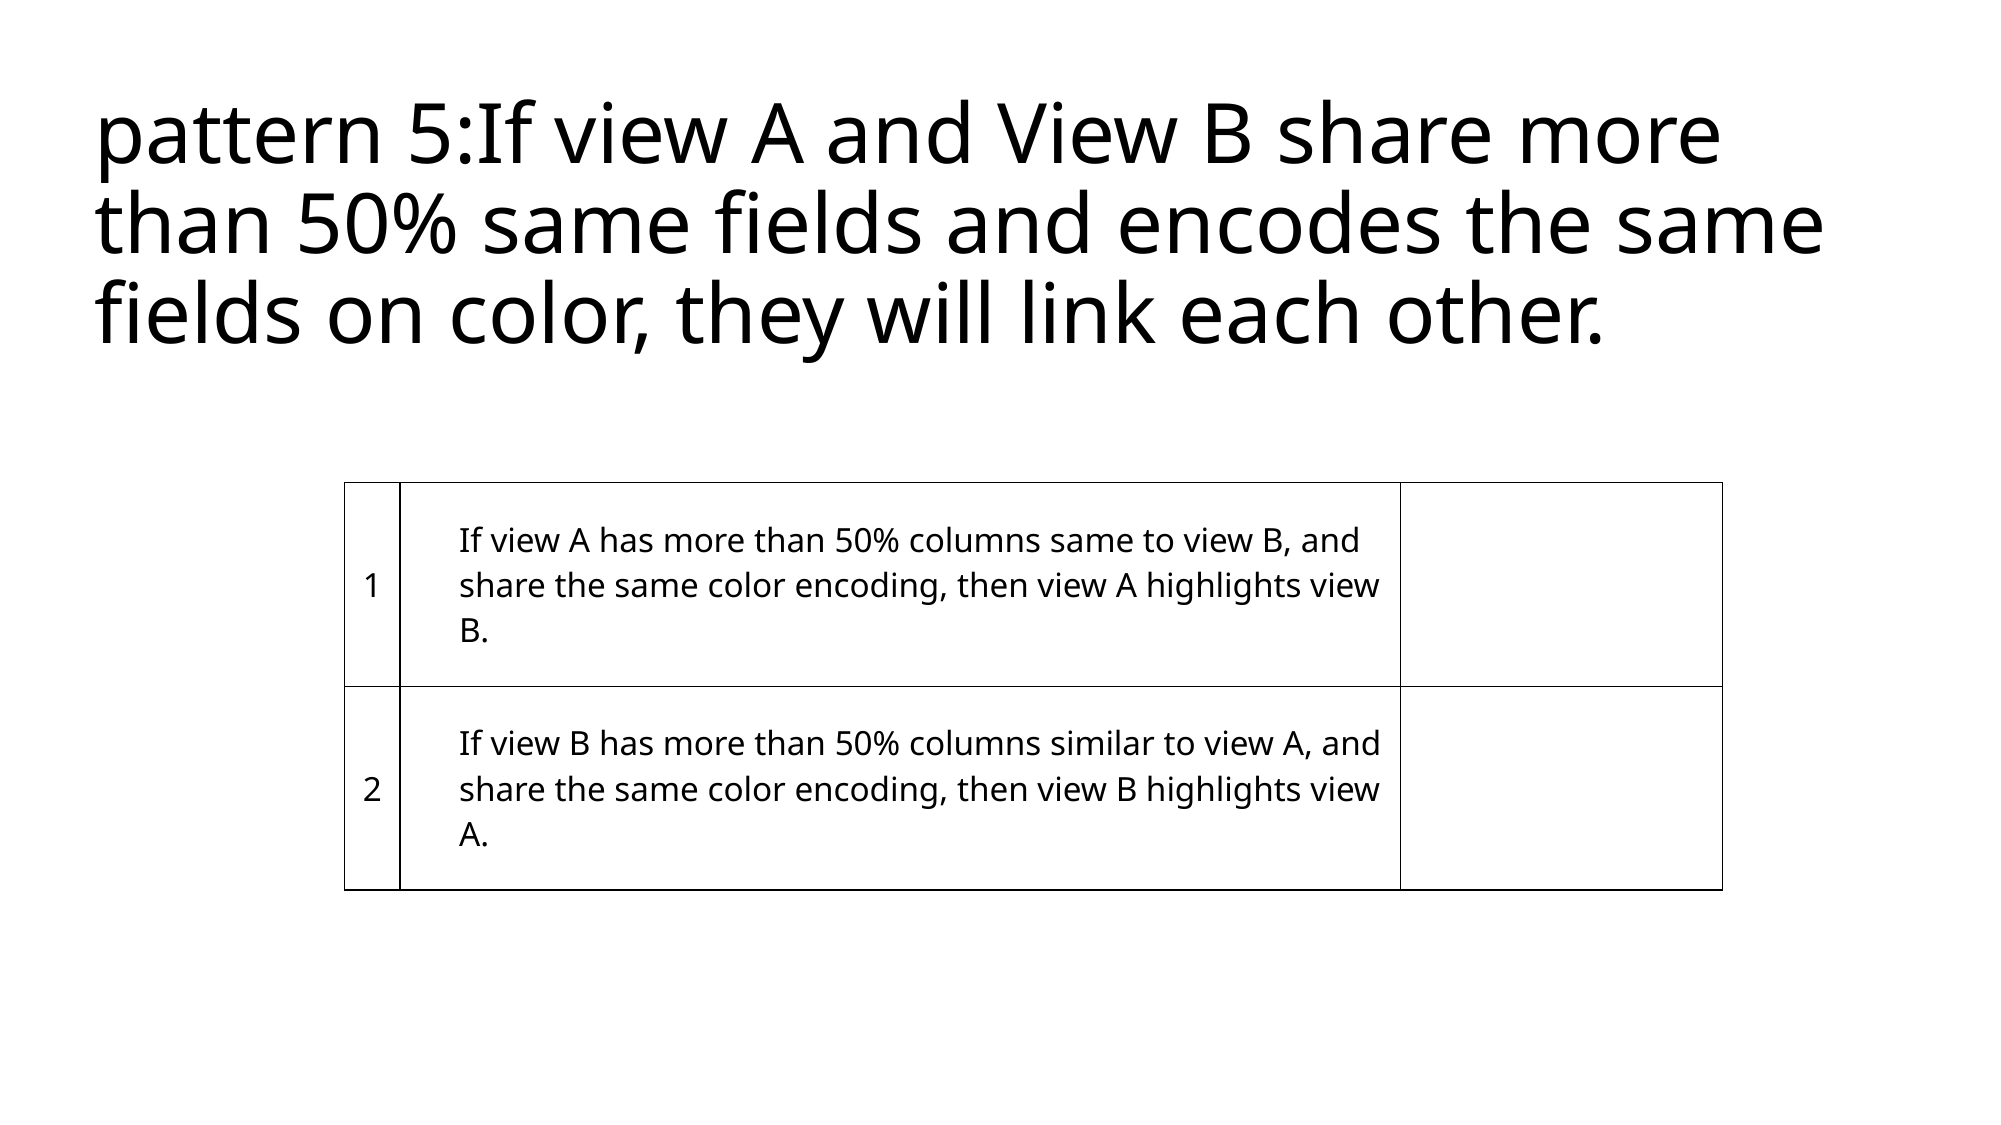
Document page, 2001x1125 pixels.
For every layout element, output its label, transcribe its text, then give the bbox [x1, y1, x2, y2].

table_cell 2 [345, 687, 399, 889]
table_header If view A has more than 50% columns same to view B, and share the same color encoding, then view A highlights view B. [401, 483, 1400, 686]
title pattern 5:If view A and View B share more than 50% same fields and encodes the same fields on color, they will link each other. [79, 127, 1885, 369]
table_cell If view B has more than 50% columns similar to view A, and share the same color encoding, then view B highlights view A. [401, 687, 1400, 889]
table_header [1401, 483, 1722, 686]
table_header 1 [345, 483, 399, 686]
table_cell [1401, 687, 1722, 889]
